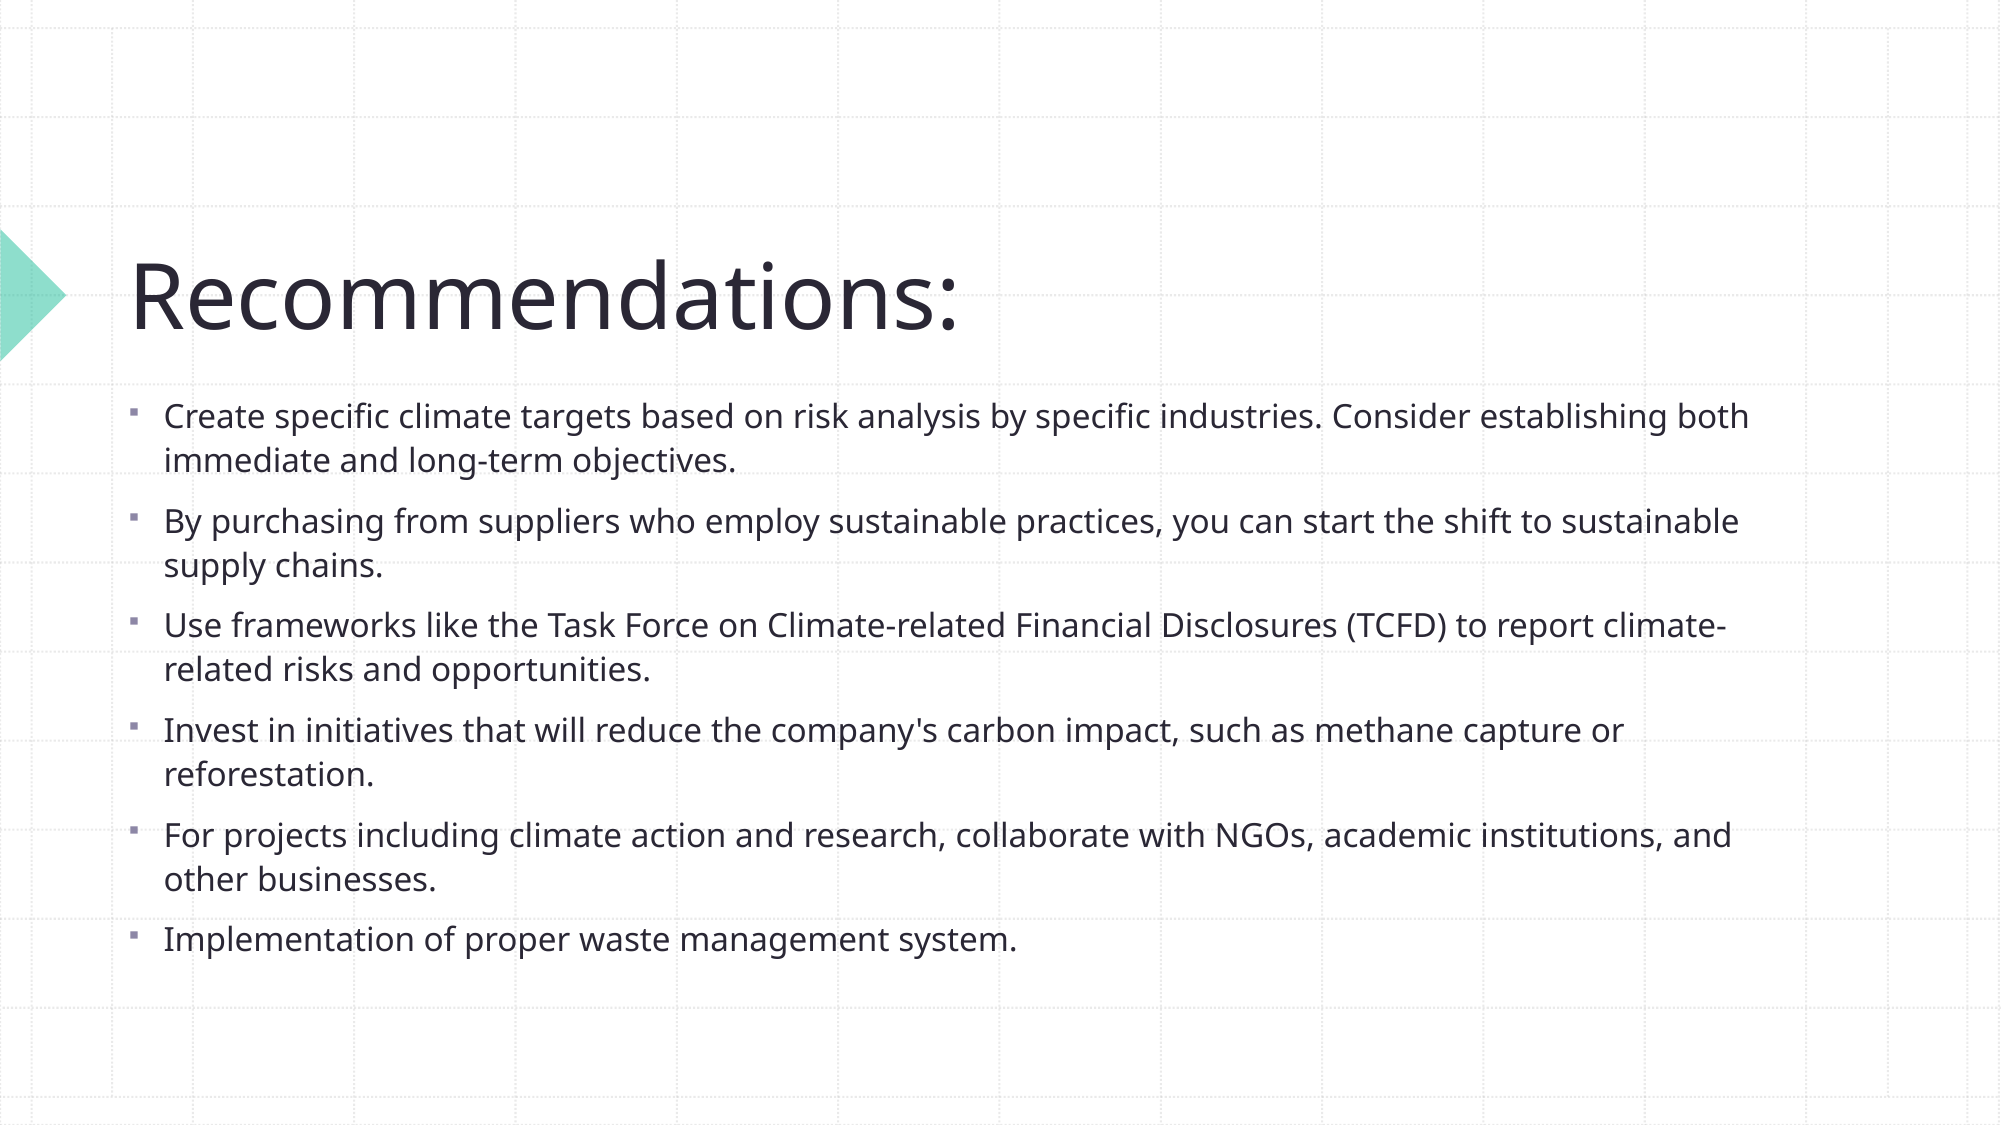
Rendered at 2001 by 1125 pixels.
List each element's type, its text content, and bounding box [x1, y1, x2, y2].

list Create specific climate targets based on risk analysis by specific industries. Consider establishing both immediate and long-term objectives. By purchasing from suppliers who employ sustainable practices, you can start the shift to sustainable supply chains. Use frameworks like the Task Force on Climate-related Financial Disclosures (TCFD) to report climate-related risks and opportunities. Invest in initiatives that will reduce the company's carbon impact, such as methane capture or reforestation. For projects including climate action and research, collaborate with NGOs, academic institutions, and other businesses. Implementation of proper waste management system. [113, 383, 1808, 969]
title Recommendations: [113, 119, 1808, 356]
